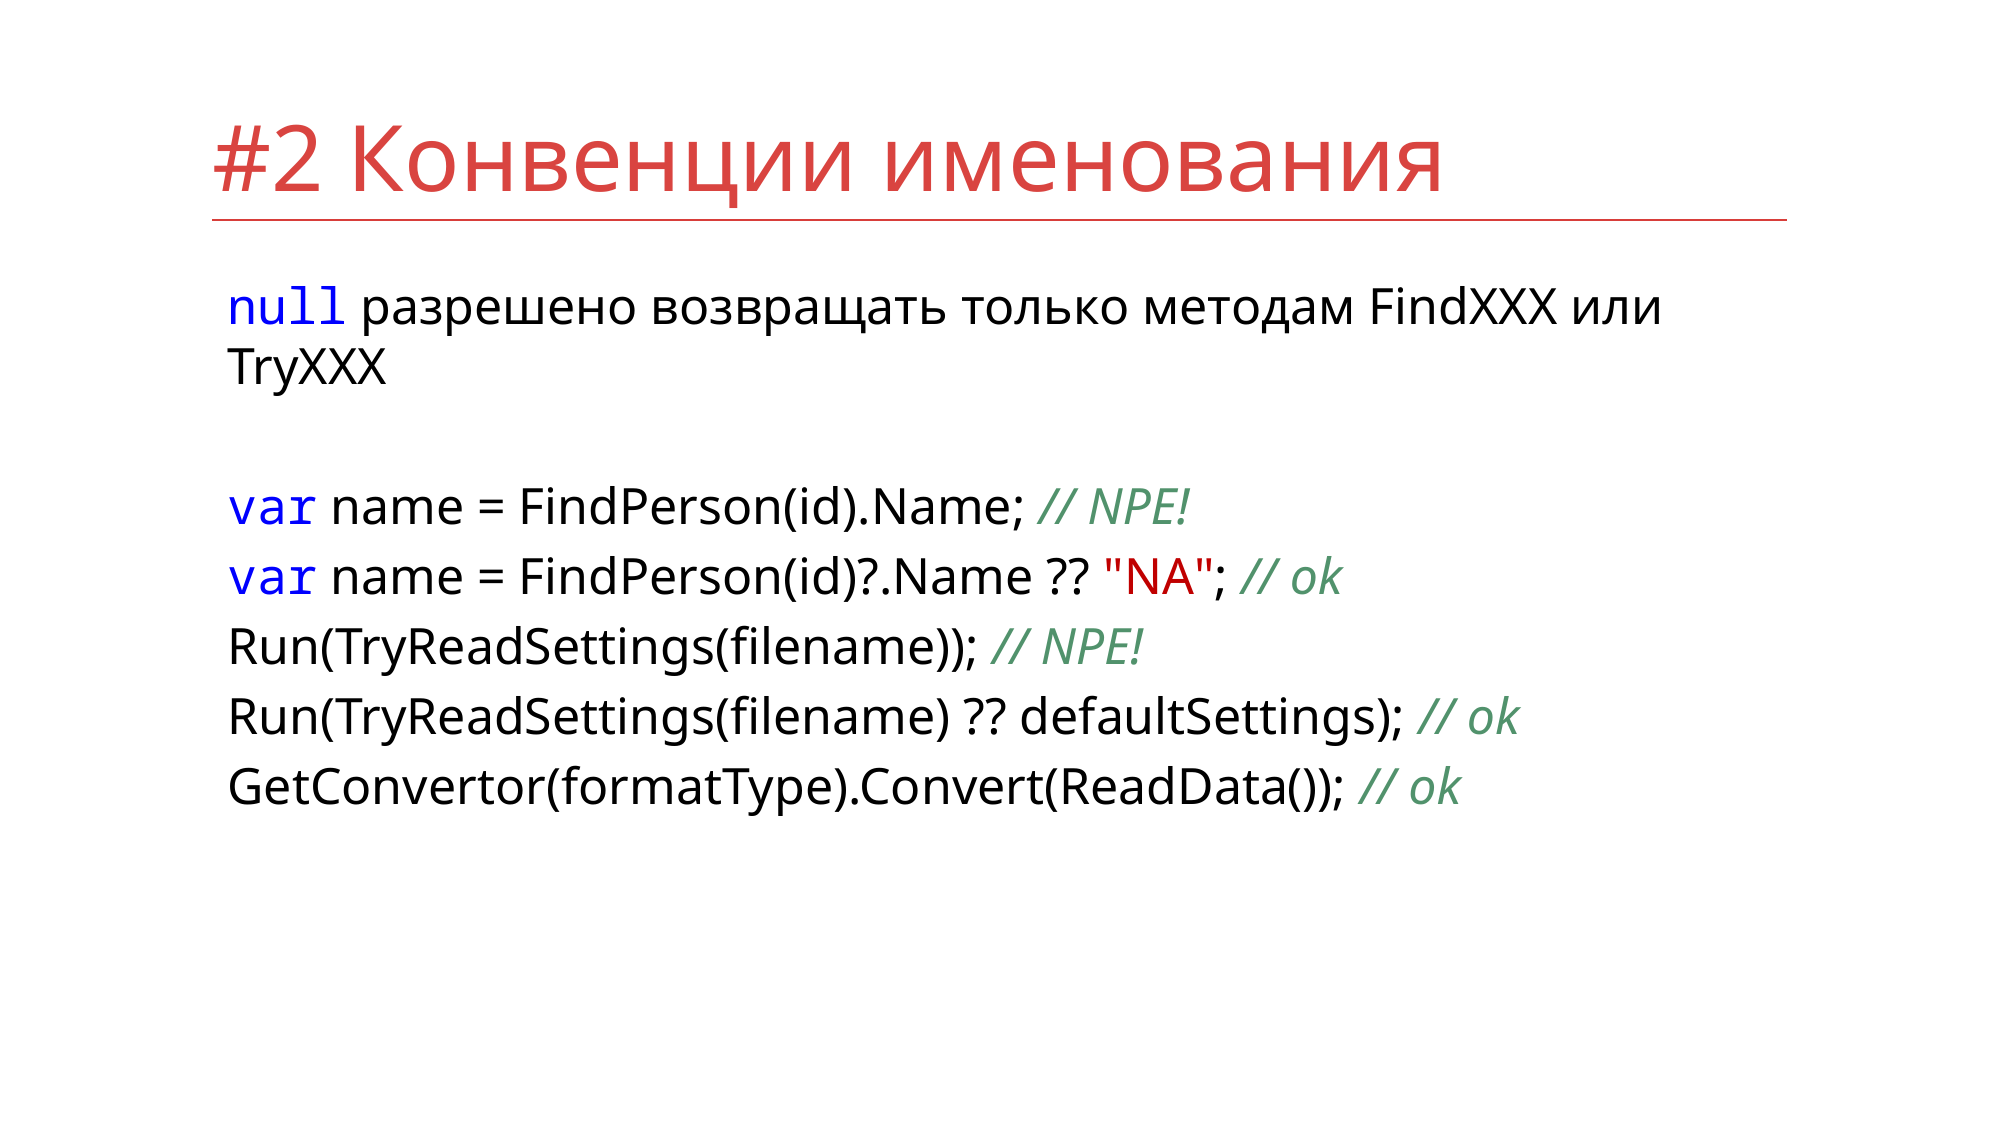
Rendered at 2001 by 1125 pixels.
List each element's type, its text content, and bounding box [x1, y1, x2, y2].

list null разрешено возвращать только методам FindXXX или TryXXX var name = FindPerson(id).Name; // NPE! var name = FindPerson(id)?.Name ?? "NA"; // ok Run(TryReadSettings(filename)); // NPE! Run(TryReadSettings(filename) ?? defaultSettings); // ok GetConvertor(formatType).Convert(ReadData()); // ok [212, 267, 1788, 1035]
title #2 Конвенции именования [212, 90, 1788, 220]
